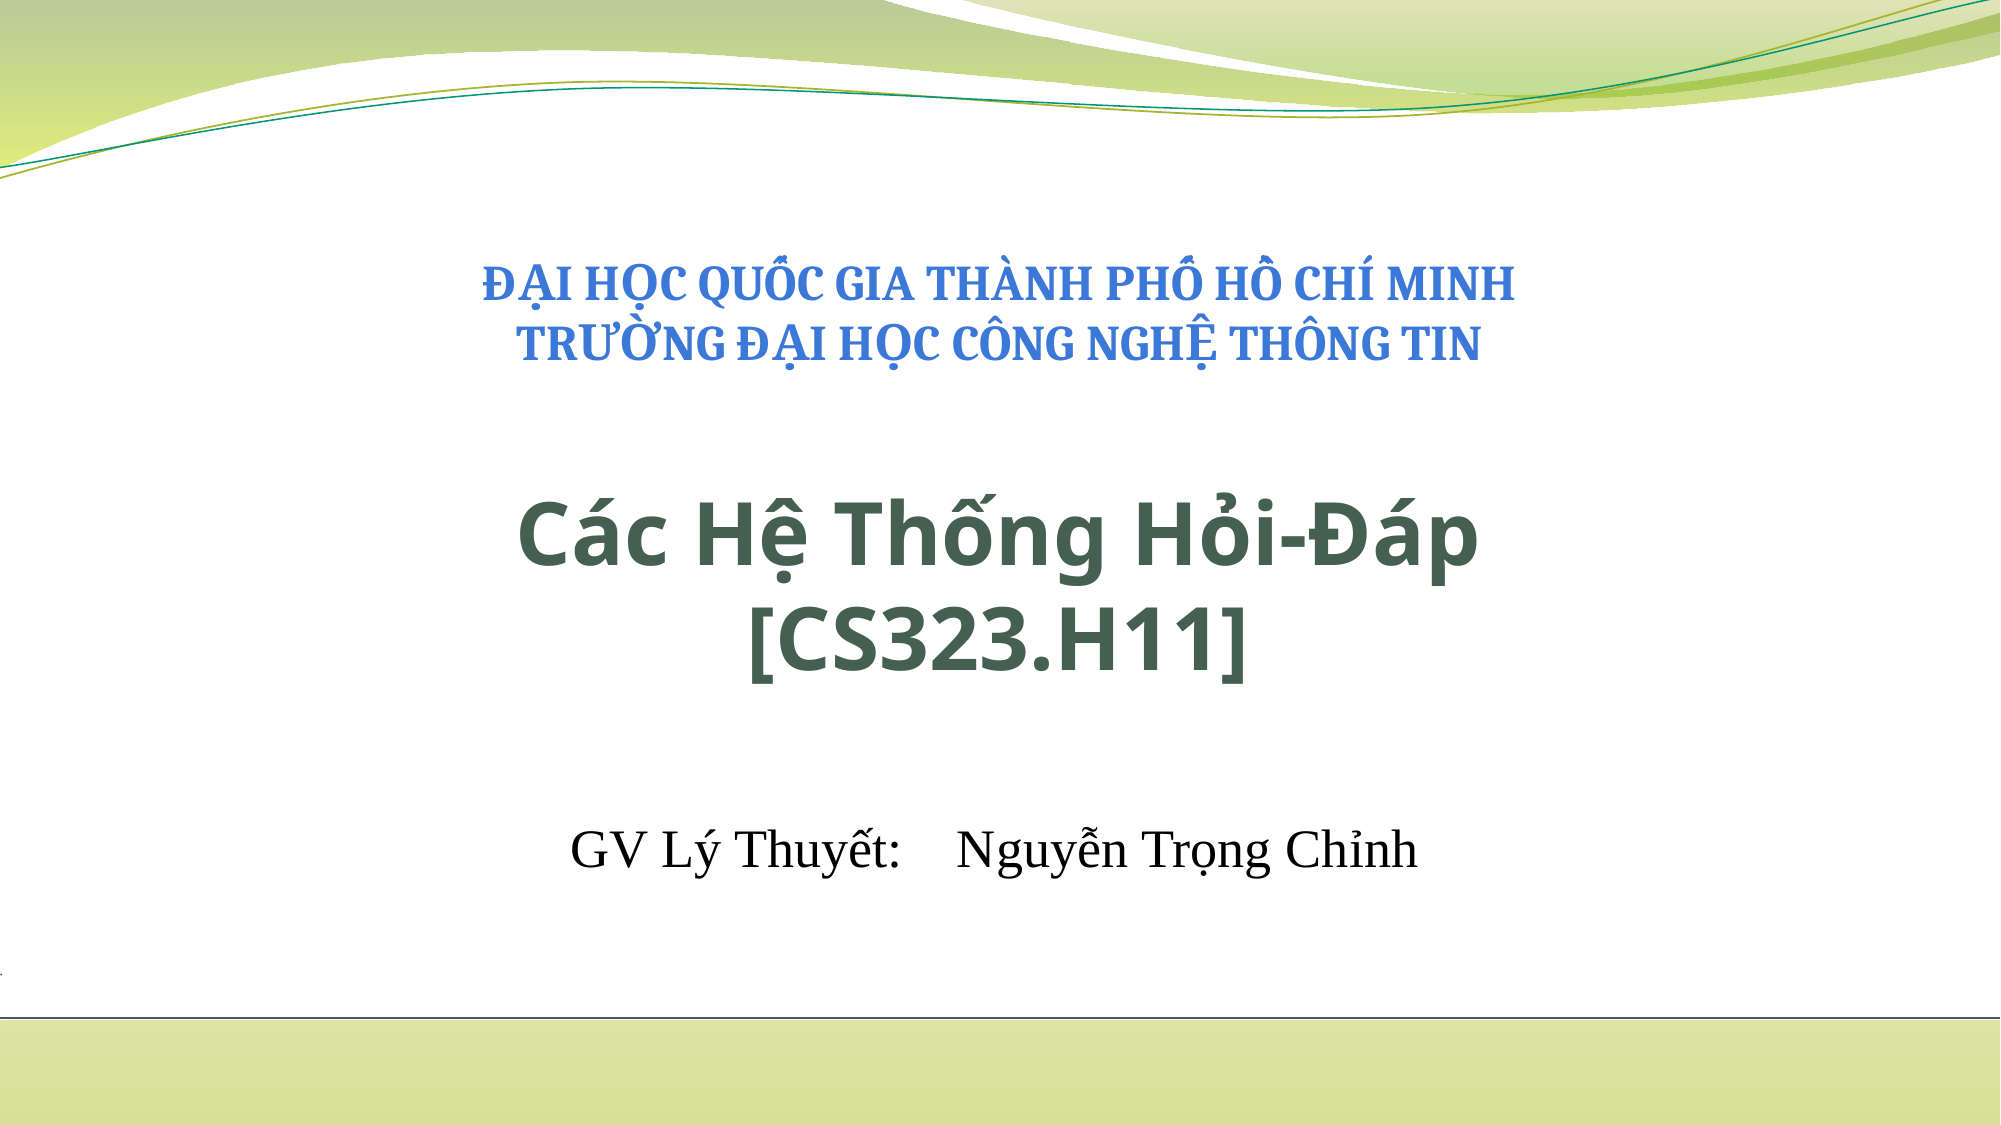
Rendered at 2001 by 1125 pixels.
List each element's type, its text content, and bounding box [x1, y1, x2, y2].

title Các Hệ Thống Hỏi-Đáp [CS323.H11] [389, 549, 1611, 688]
text_box ĐẠI HỌC QUỐC GIA THÀNH PHỐ HỒ CHÍ MINH TRƯỜNG ĐẠI HỌC CÔNG NGHỆ THÔNG TIN [334, 235, 1666, 385]
subtitle GV Lý Thuyết: Nguyễn Trọng Chỉnh [532, 806, 1468, 899]
